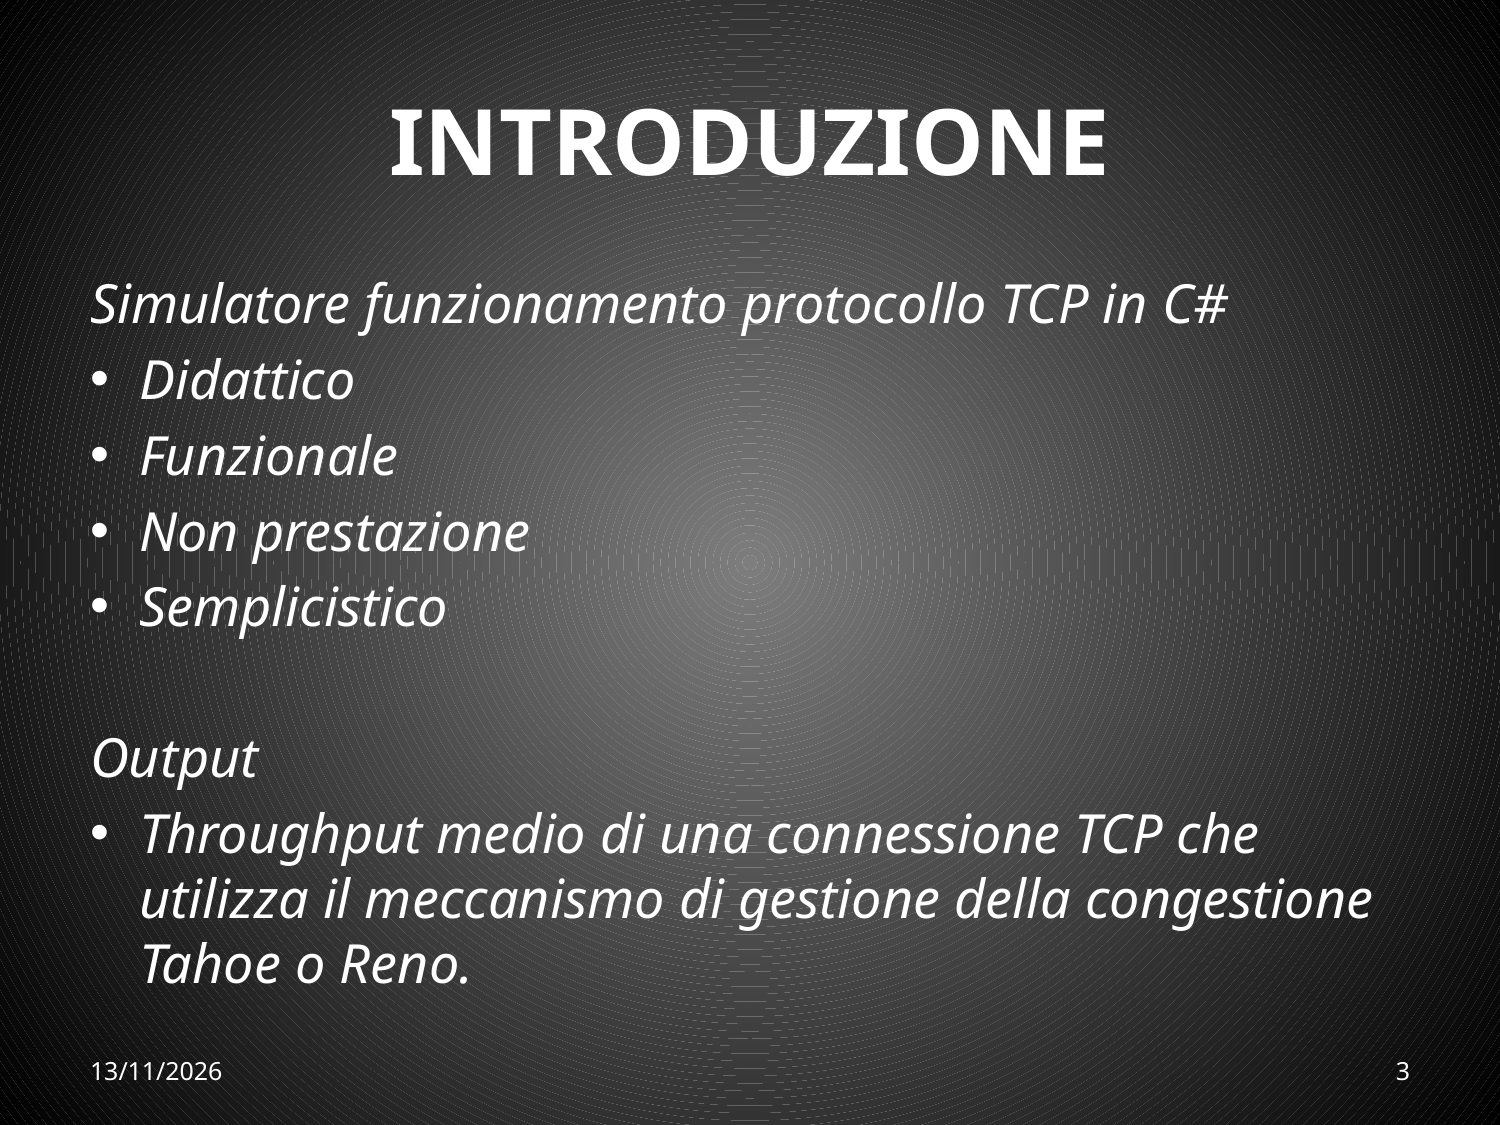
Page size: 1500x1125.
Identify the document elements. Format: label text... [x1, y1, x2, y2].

title INTRODUZIONE [75, 45, 1425, 233]
slide_number 3 [1074, 1042, 1425, 1103]
list Simulatore funzionamento protocollo TCP in C# Didattico Funzionale Non prestazione Semplicistico Output Throughput medio di una connessione TCP che utilizza il meccanismo di gestione della congestione Tahoe o Reno. [75, 262, 1425, 1005]
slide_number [75, 1042, 425, 1103]
